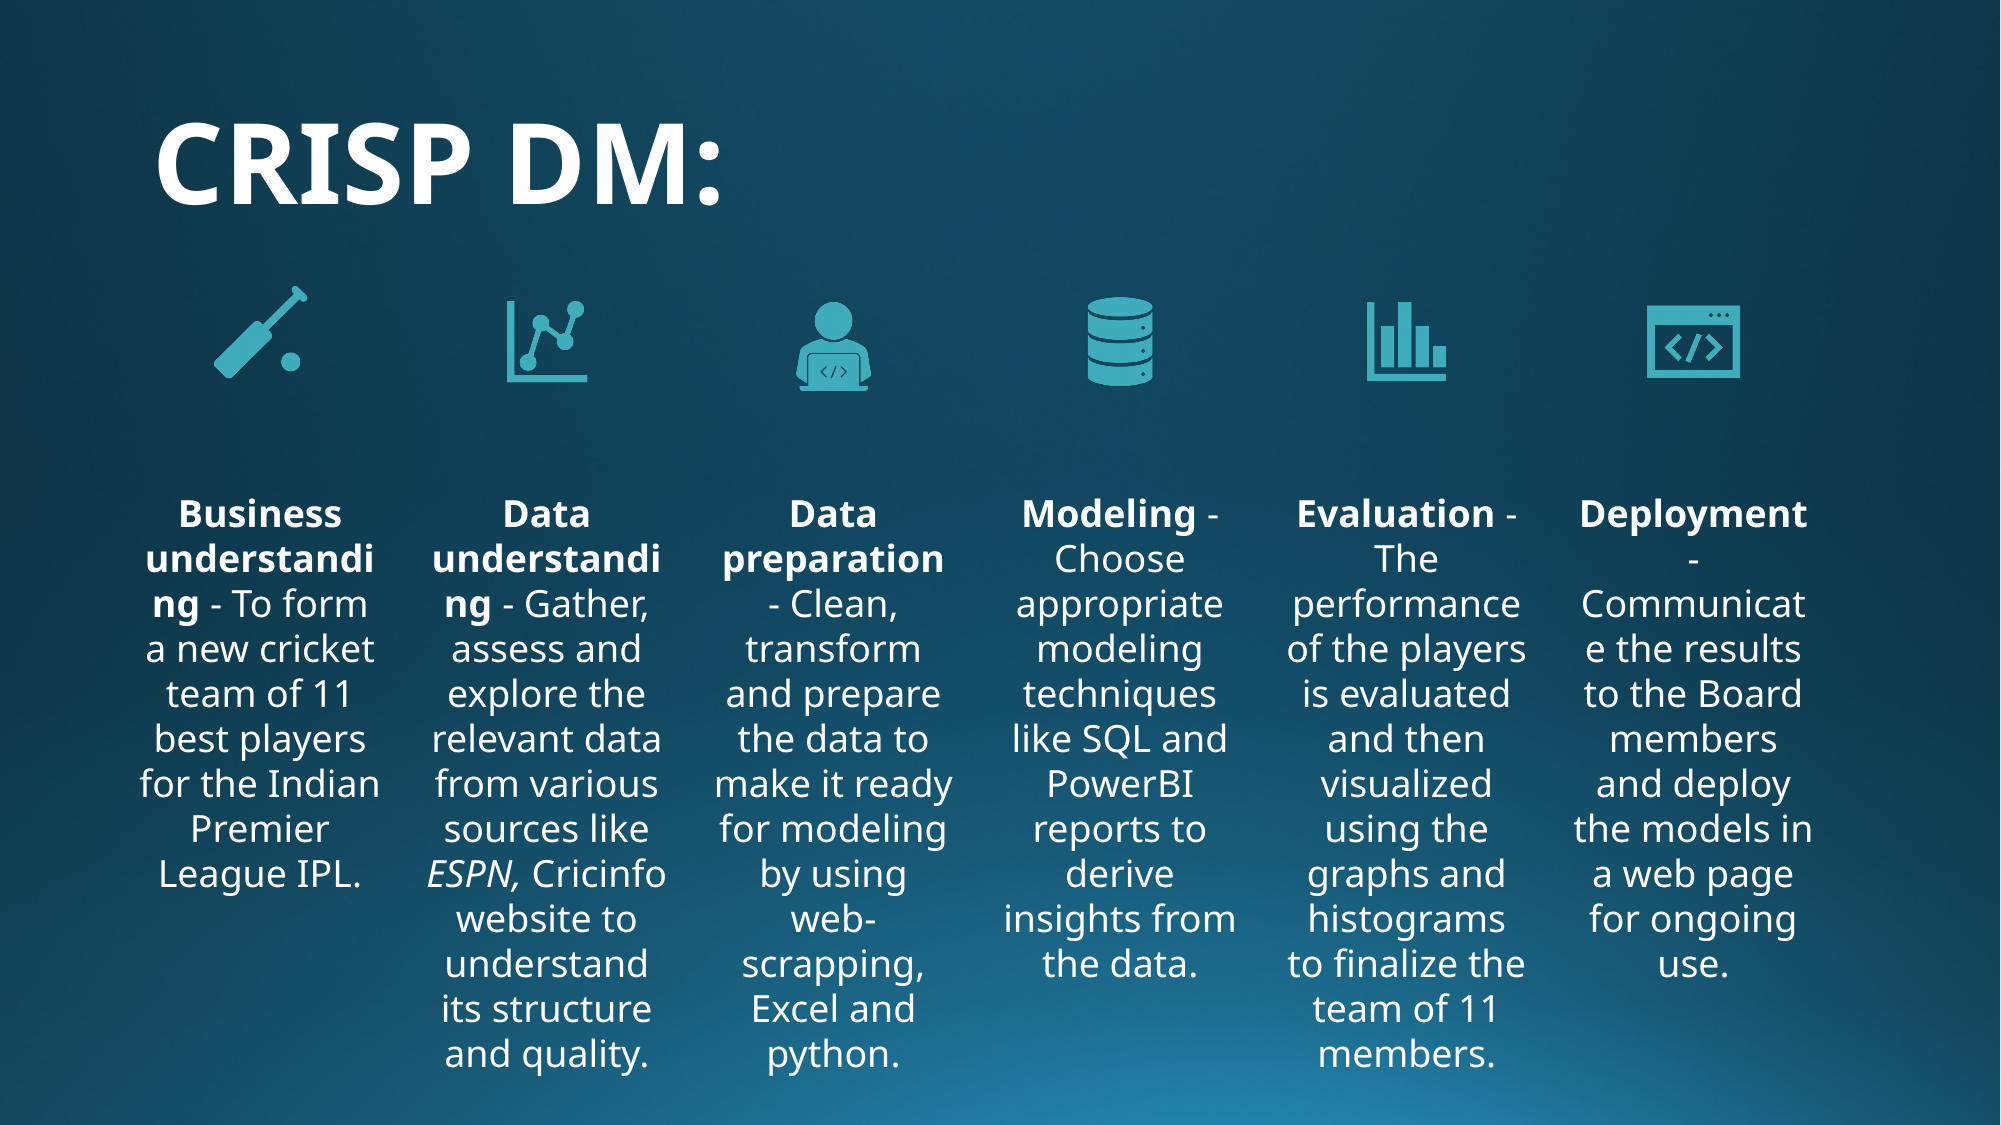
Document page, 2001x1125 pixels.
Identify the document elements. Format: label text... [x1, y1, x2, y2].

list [137, 241, 1817, 955]
picture [0, 0, 2001, 1125]
title CRISP DM: [137, 59, 1863, 278]
